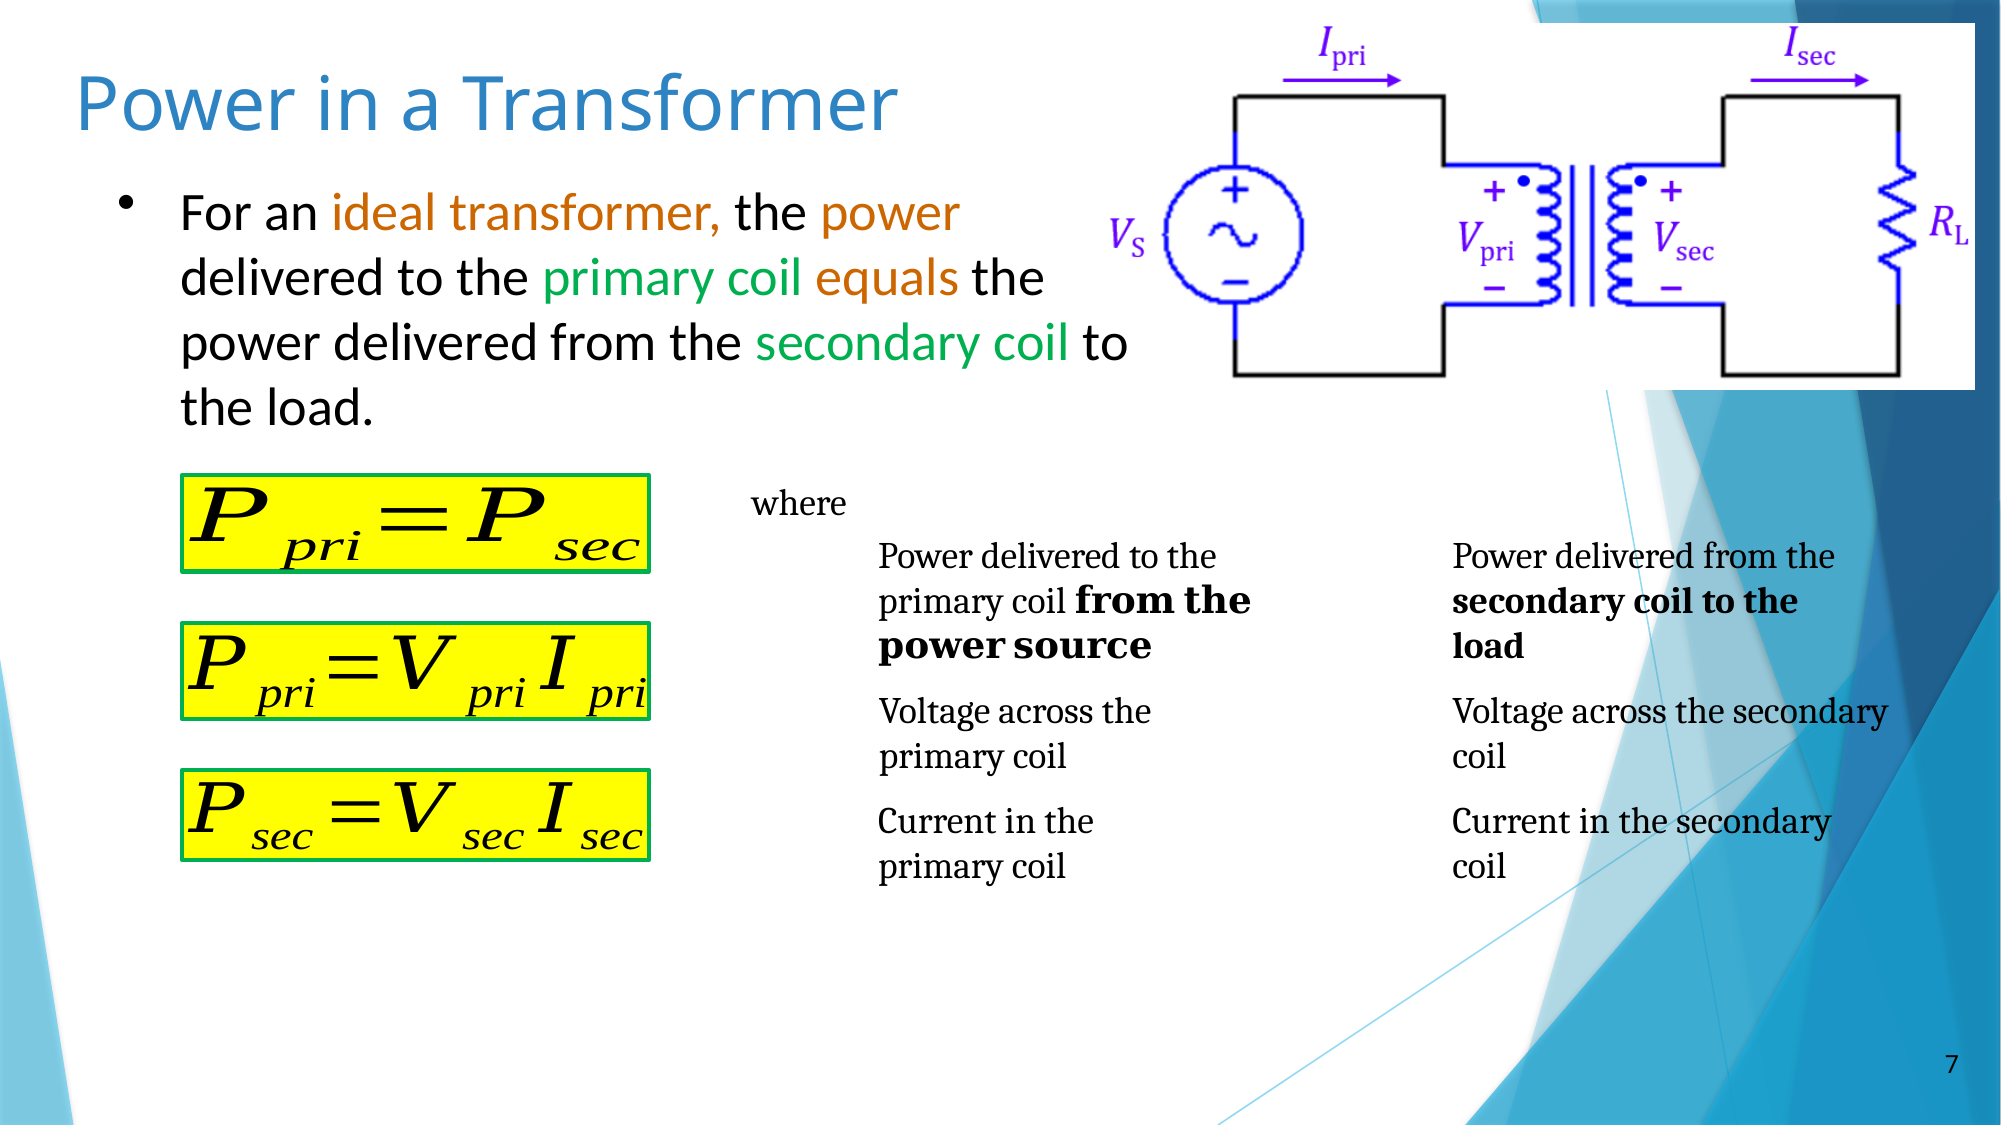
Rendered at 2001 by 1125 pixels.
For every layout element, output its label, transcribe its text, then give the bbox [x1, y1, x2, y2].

text_box where [737, 470, 892, 531]
slide_number 7 [1862, 1035, 1975, 1096]
picture [1100, 22, 1976, 391]
text_box For an ideal transformer, the power delivered to the primary coil equals the power delivered from the secondary coil to the load. [102, 168, 1165, 444]
text_box Power in a Transformer [59, 48, 935, 154]
